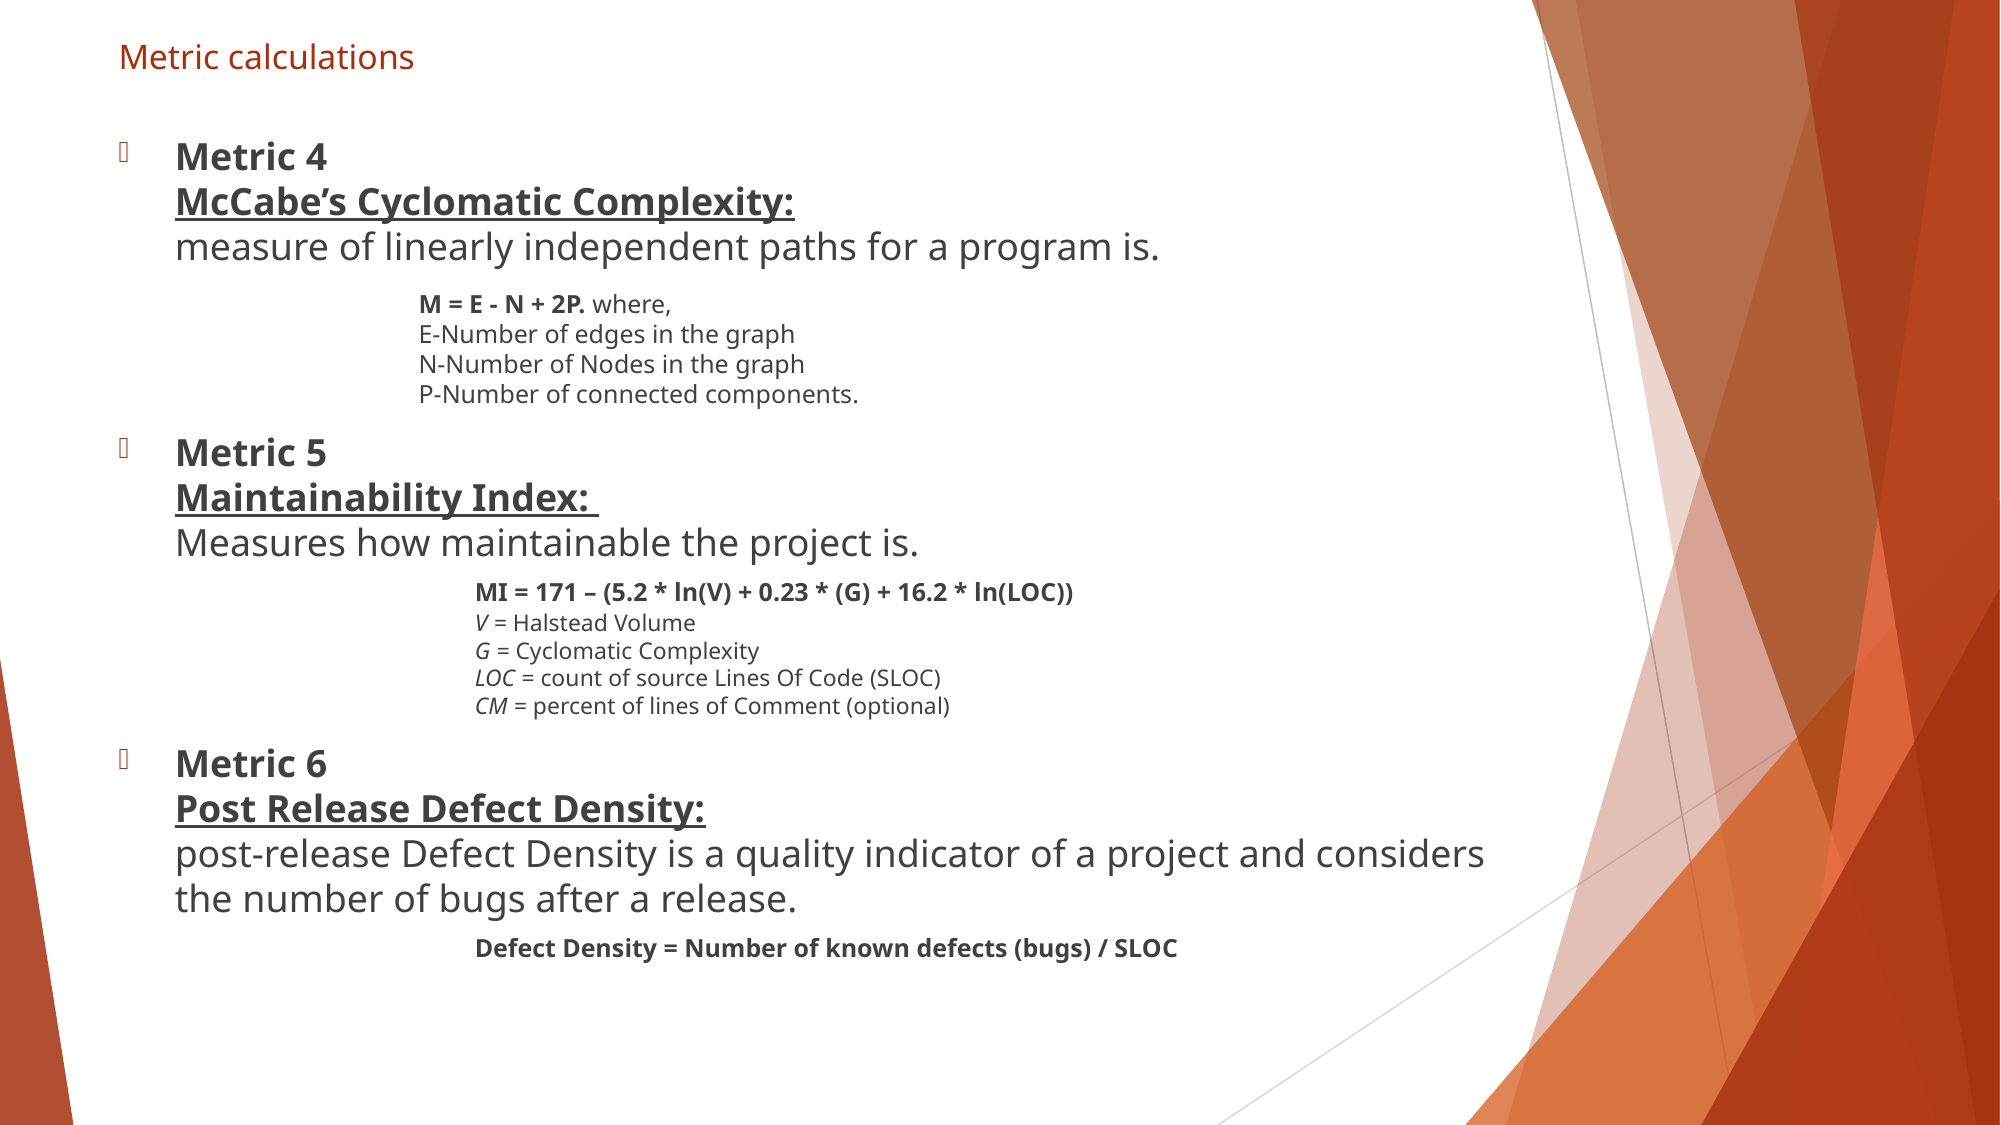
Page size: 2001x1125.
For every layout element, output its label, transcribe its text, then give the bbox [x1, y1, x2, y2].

list Metric 4 McCabe’s Cyclomatic Complexity: measure of linearly independent paths for a program is. M = E - N + 2P. where, E-Number of edges in the graph N-Number of Nodes in the graph P-Number of connected components. Metric 5 Maintainability Index: Measures how maintainable the project is. MI = 171 – (5.2 * ln(V) + 0.23 * (G) + 16.2 * ln(LOC)) V = Halstead Volume G = Cyclomatic Complexity LOC = count of source Lines Of Code (SLOC) CM = percent of lines of Comment (optional) Metric 6 Post Release Defect Density: post-release Defect Density is a quality indicator of a project and considers the number of bugs after a release. Defect Density = Number of known defects (bugs) / SLOC [110, 124, 1522, 1043]
title Metric calculations [110, 27, 1522, 124]
